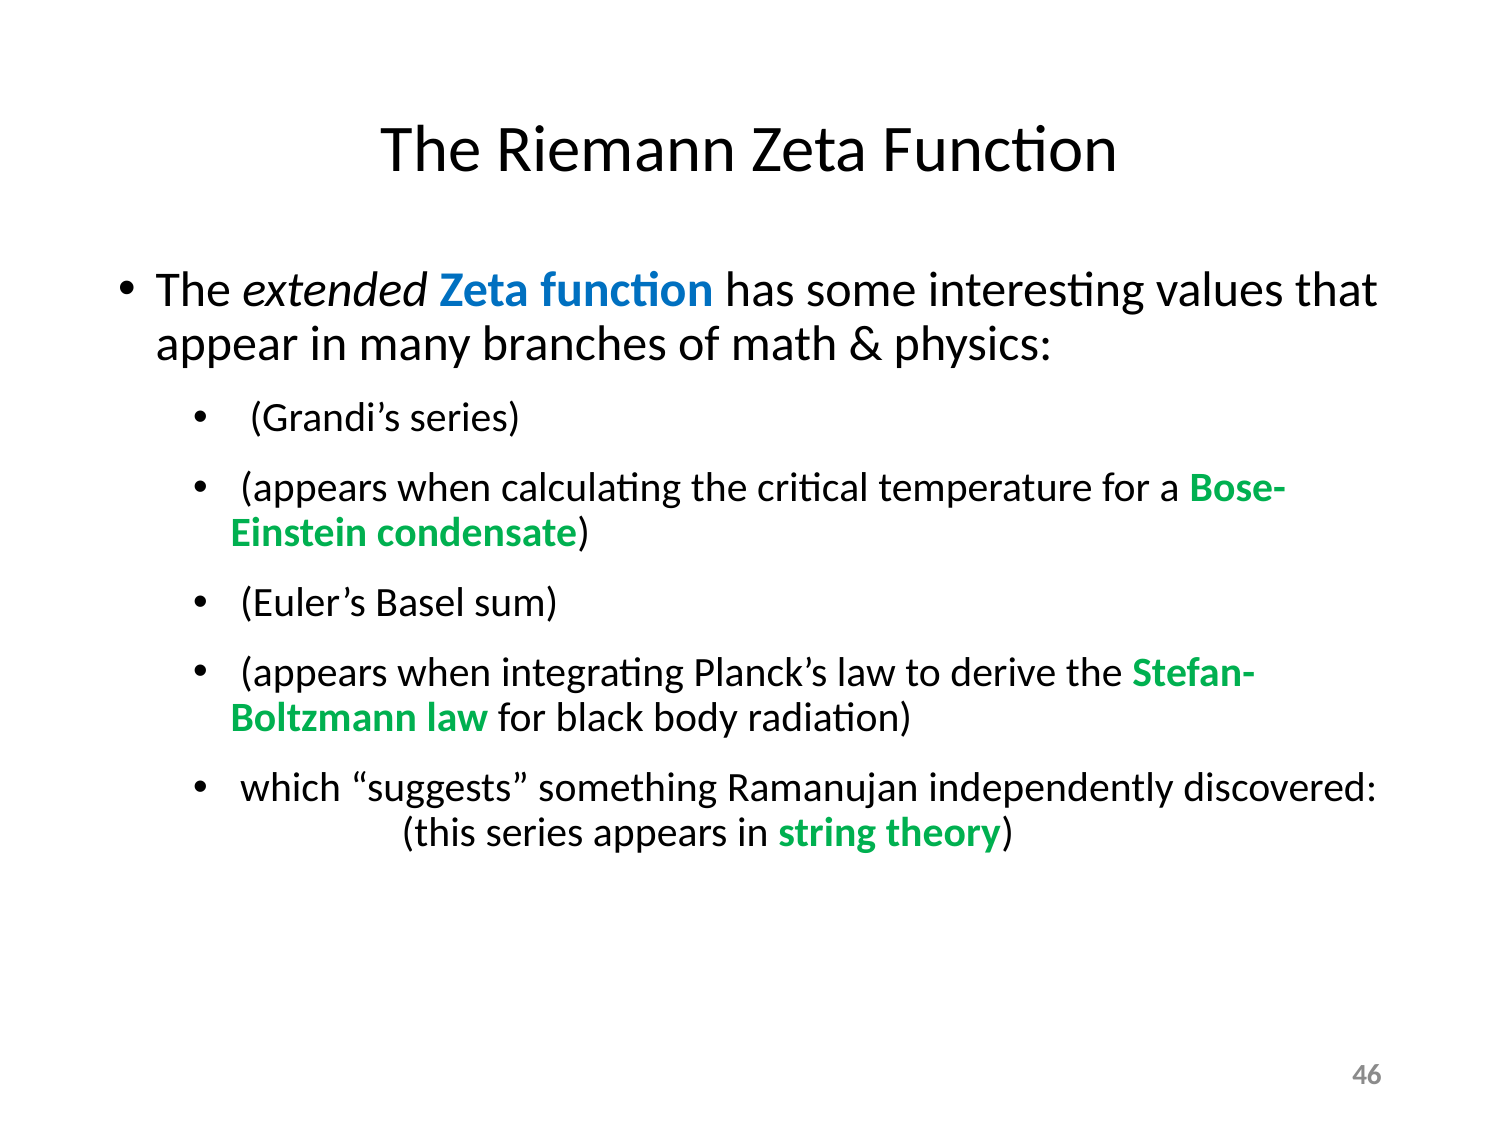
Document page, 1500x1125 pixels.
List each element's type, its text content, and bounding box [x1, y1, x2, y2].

title The Riemann Zeta Function [103, 59, 1397, 241]
slide_number 46 [1059, 1042, 1397, 1103]
